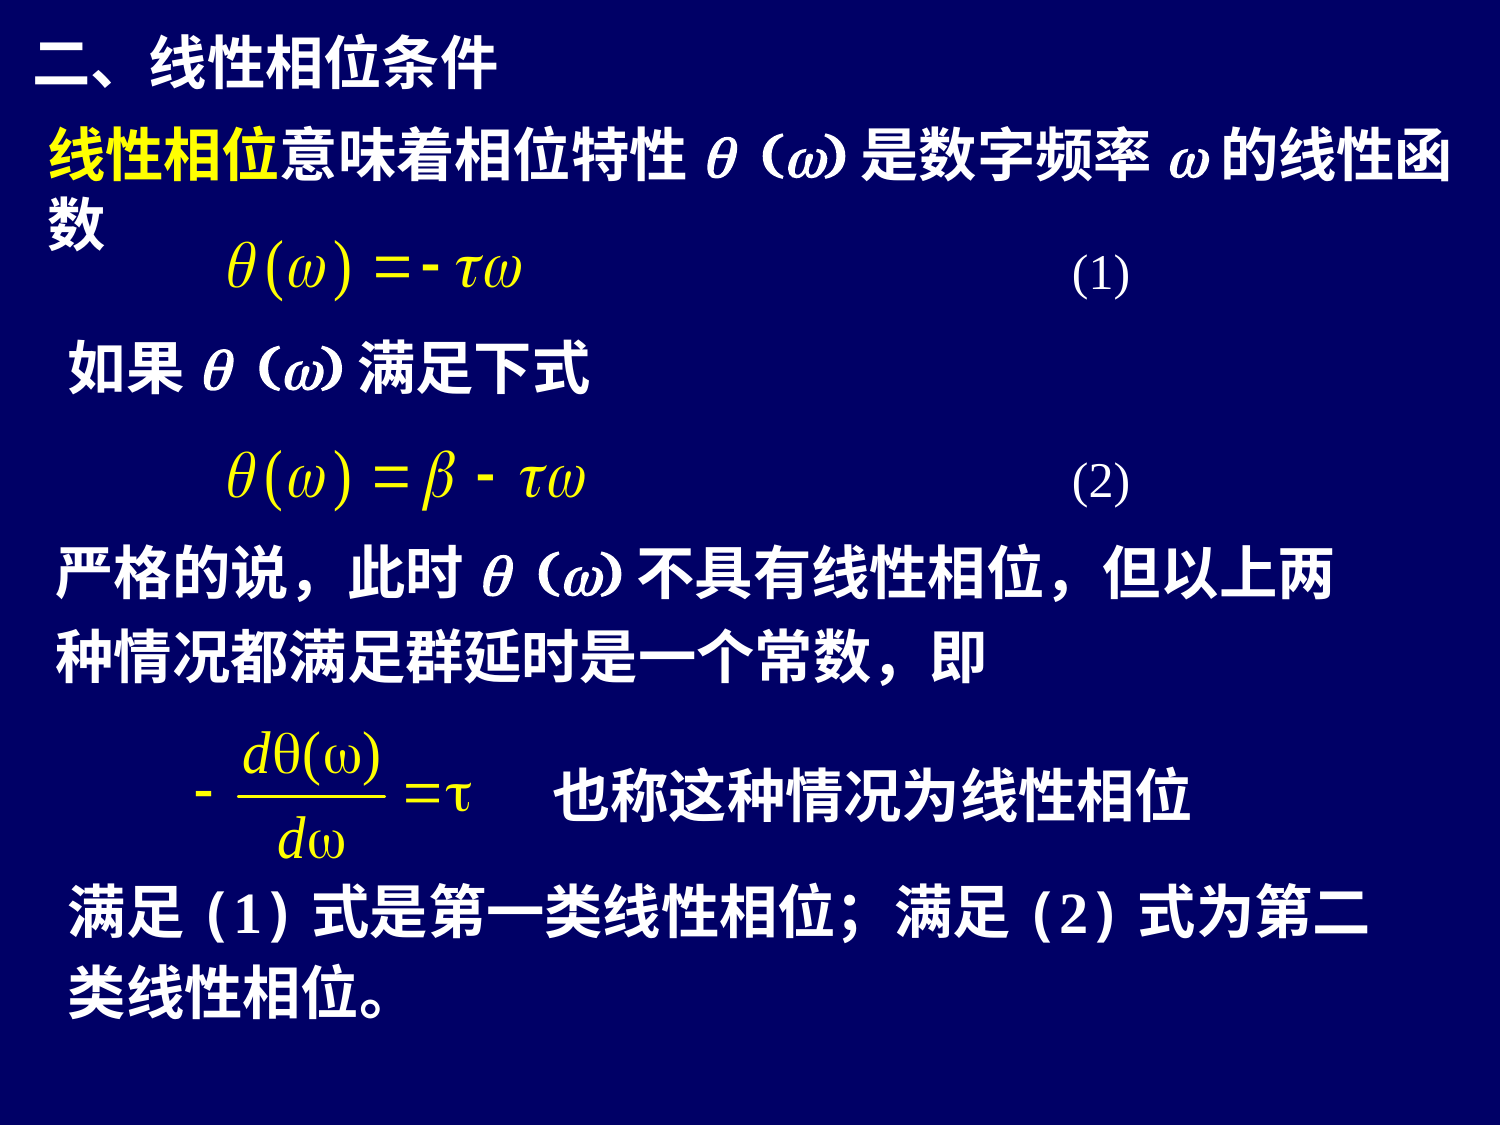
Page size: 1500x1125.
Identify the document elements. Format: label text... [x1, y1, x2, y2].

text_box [218, 435, 1152, 522]
text_box 如果q (w)满足下式 [53, 323, 668, 409]
text_box 也称这种情况为线性相位 [537, 751, 1306, 837]
text_box 满足(1)式是第一类线性相位；满足(2)式为第二类线性相位。 [53, 857, 1400, 1034]
text_box 线性相位意味着相位特性q (w)是数字频率w的线性函数 [32, 111, 1500, 266]
text_box 严格的说，此时q (w)不具有线性相位，但以上两种情况都满足群延时是一个常数，即 [41, 515, 1400, 698]
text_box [185, 716, 480, 869]
text_box 二、线性相位条件 [17, 19, 644, 104]
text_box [218, 225, 1152, 312]
